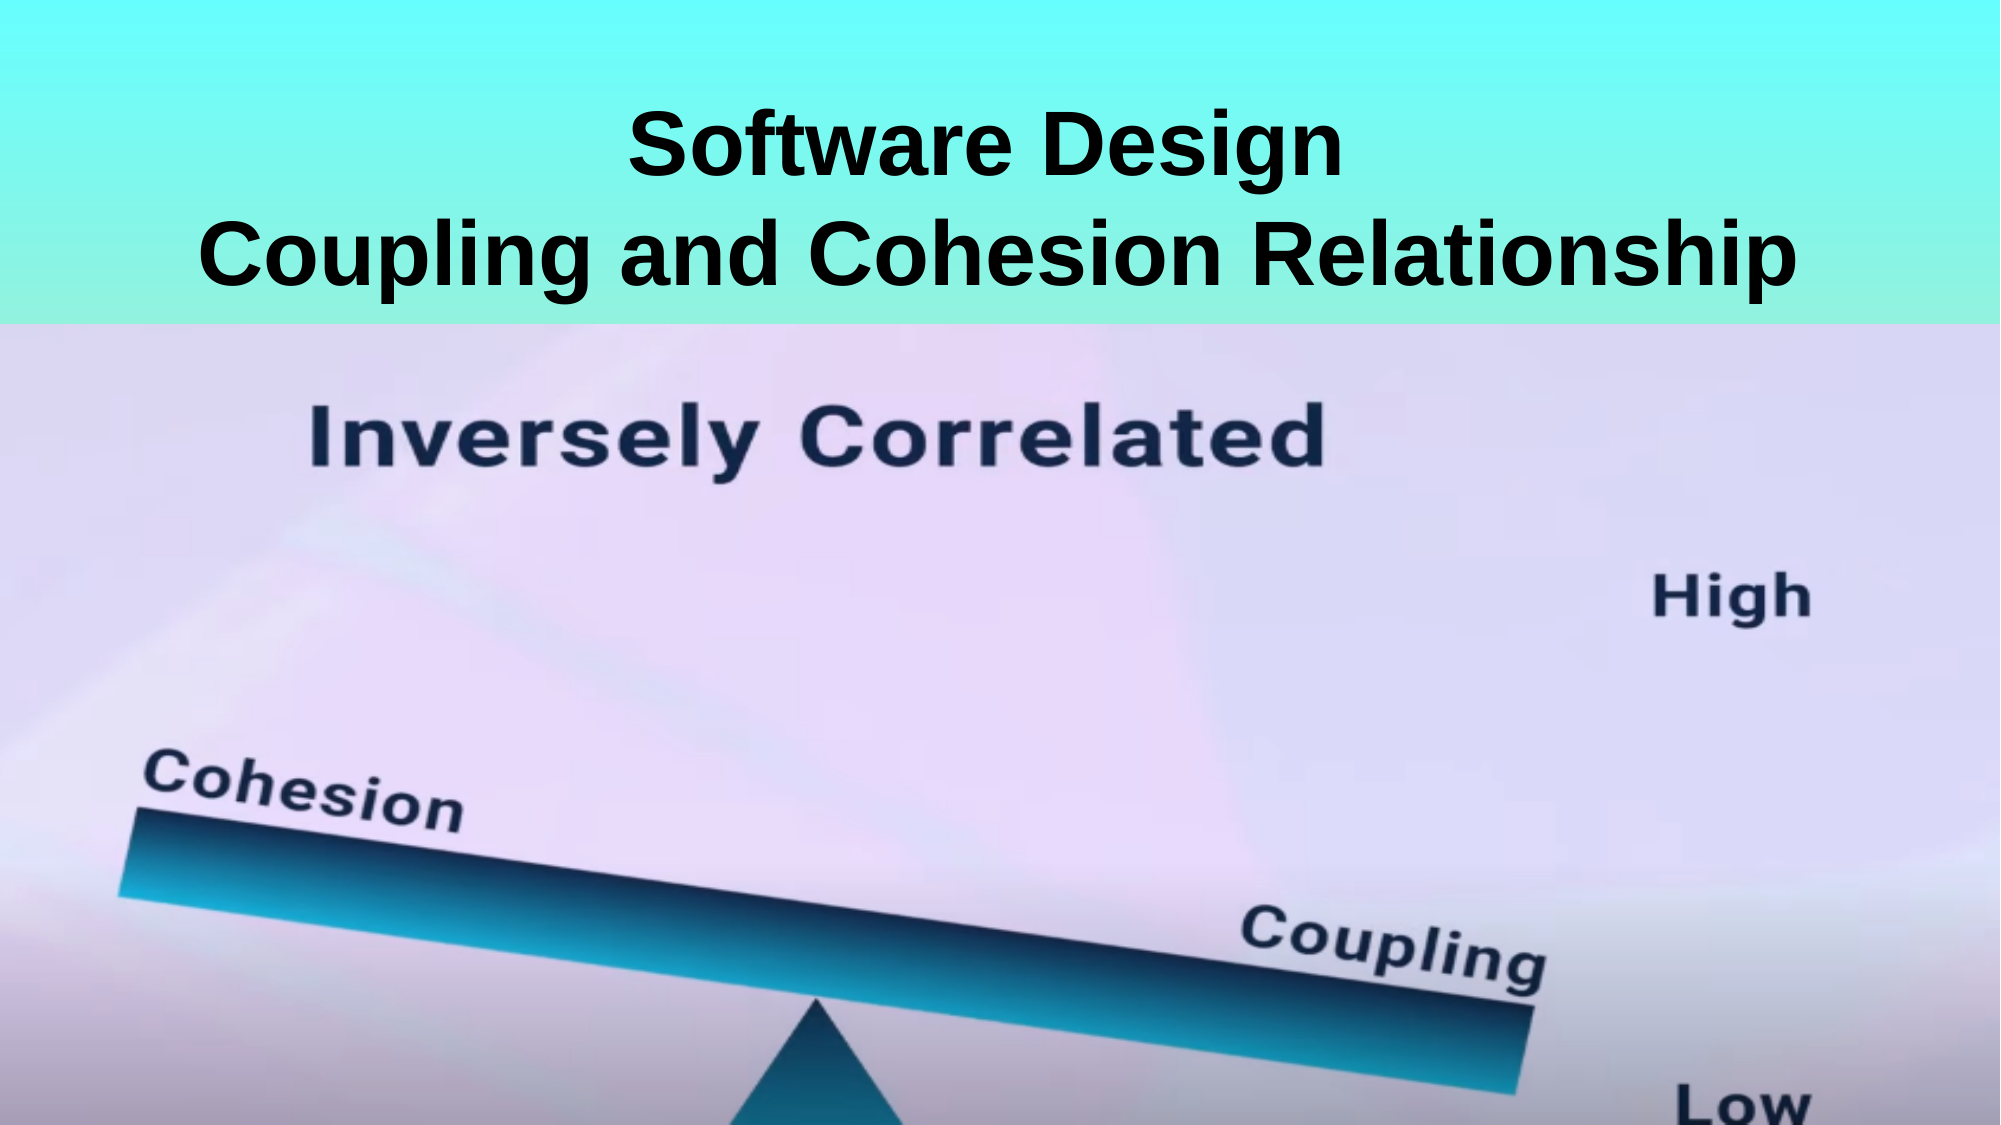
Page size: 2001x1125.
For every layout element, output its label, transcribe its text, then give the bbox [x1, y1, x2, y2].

picture [0, 324, 2000, 1125]
title Software Design Coupling and Cohesion Relationship [150, 99, 1850, 288]
